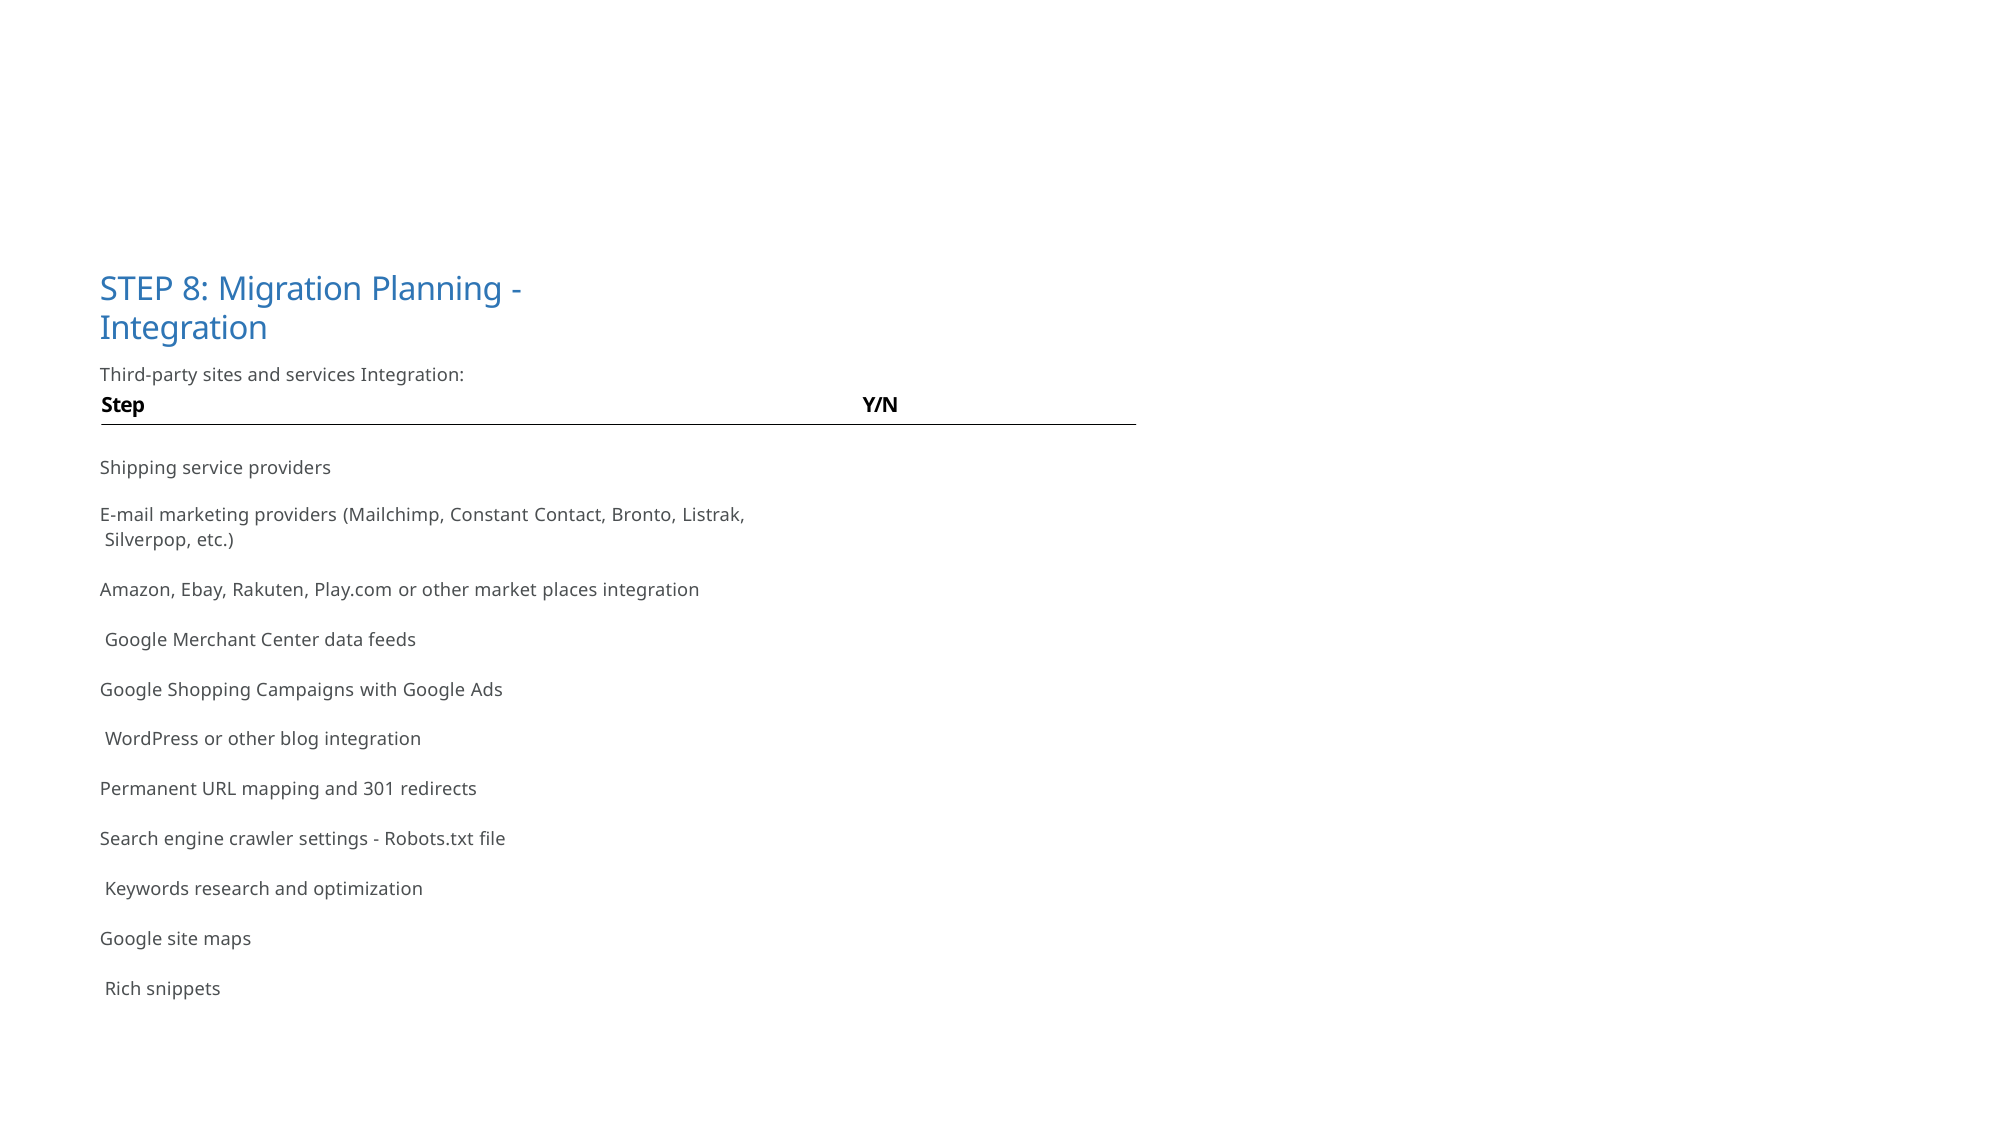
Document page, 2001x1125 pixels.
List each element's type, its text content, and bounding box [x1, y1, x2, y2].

text_box Y/N [861, 390, 901, 417]
text_box Shipping service providers E-mail marketing providers (Mailchimp, Constant Contact, Bronto, Listrak, Silverpop, etc.) Amazon, Ebay, Rakuten, Play.com or other market places integration Google Merchant Center data feeds Google Shopping Campaigns with Google Ads WordPress or other blog integration Permanent URL mapping and 301 redirects Search engine crawler settings - Robots.txt file Keywords research and optimization Google site maps Rich snippets [98, 454, 747, 999]
text_box Step [100, 390, 148, 417]
text_box STEP 8: Migration Planning - Integration Third-party sites and services Integration: [98, 265, 691, 386]
